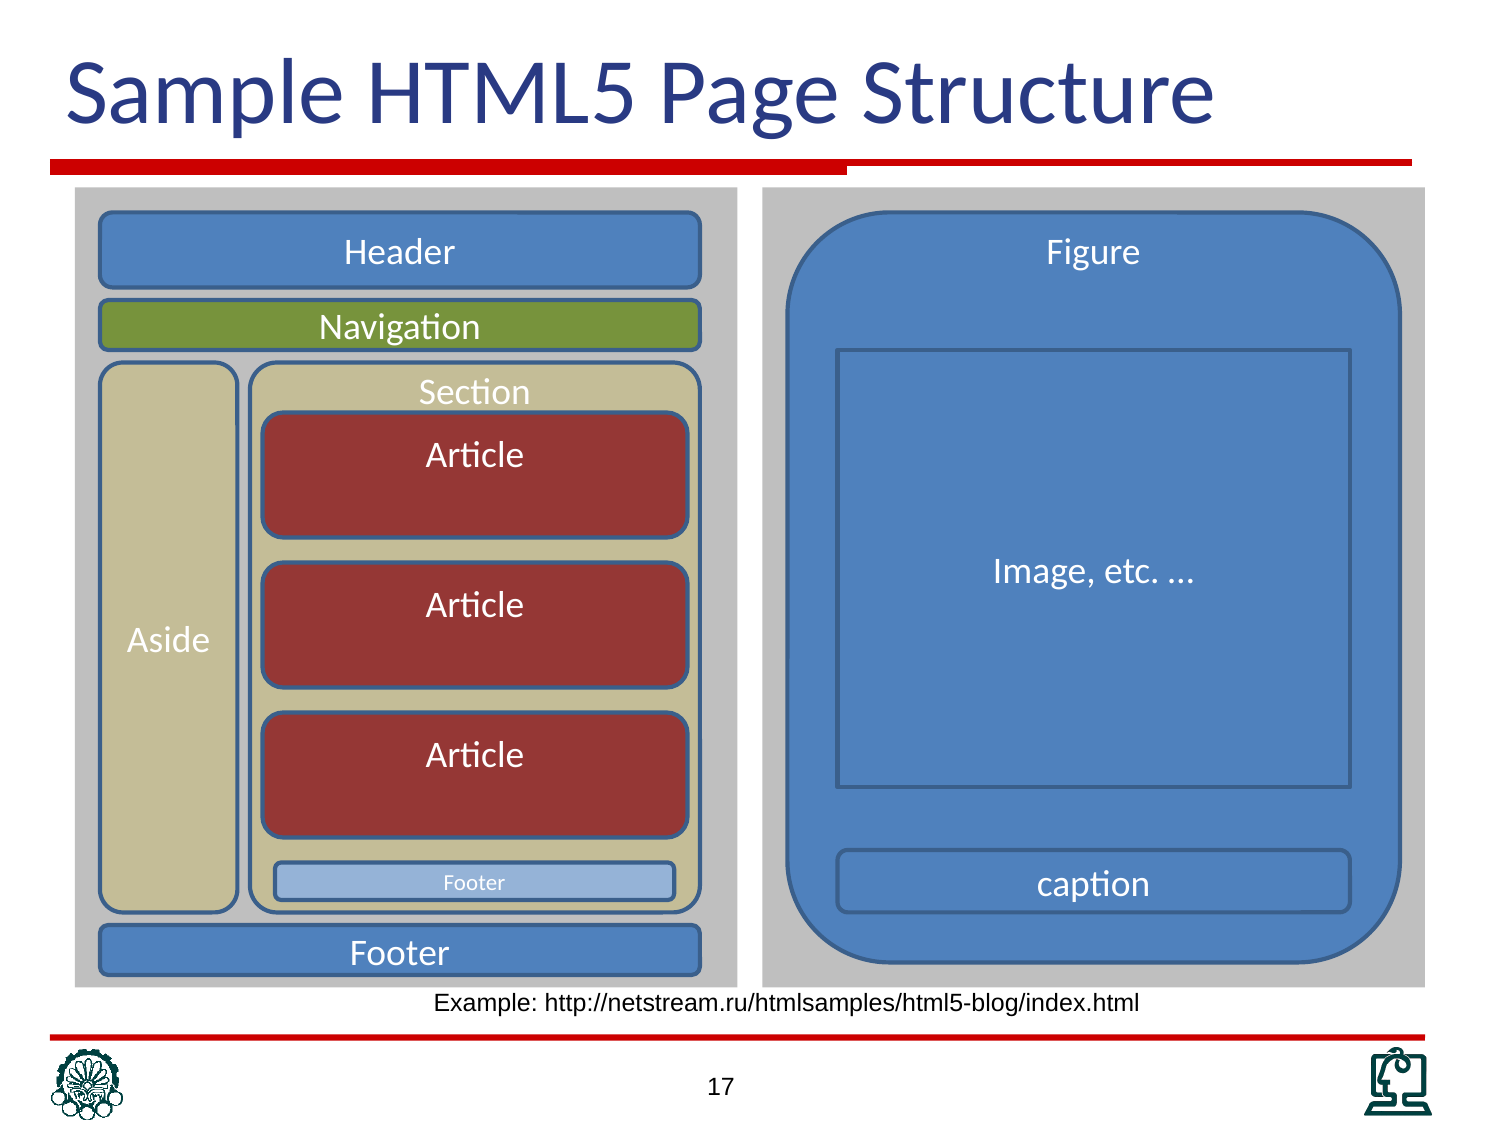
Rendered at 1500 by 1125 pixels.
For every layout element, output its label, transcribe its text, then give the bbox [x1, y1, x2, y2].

title Sample HTML5 Page Structure [49, 24, 1438, 151]
text_box Section [249, 362, 700, 913]
text_box Footer [99, 924, 700, 976]
text_box Article [262, 562, 688, 688]
text_box Article [262, 712, 688, 838]
text_box Image, etc. … [837, 349, 1350, 788]
text_box [74, 187, 738, 988]
slide_number 17 [649, 1062, 751, 1103]
text_box Navigation [99, 299, 700, 351]
picture [1362, 1045, 1438, 1119]
picture [50, 1047, 125, 1122]
text_box Example: http://netstream.ru/htmlsamples/html5-blog/index.html [174, 979, 1400, 1025]
text_box Figure [787, 212, 1400, 963]
text_box Article [262, 412, 688, 538]
text_box caption [837, 849, 1350, 913]
text_box Header [99, 212, 700, 288]
text_box Aside [99, 362, 238, 913]
text_box [762, 187, 1425, 988]
text_box Footer [274, 862, 675, 901]
